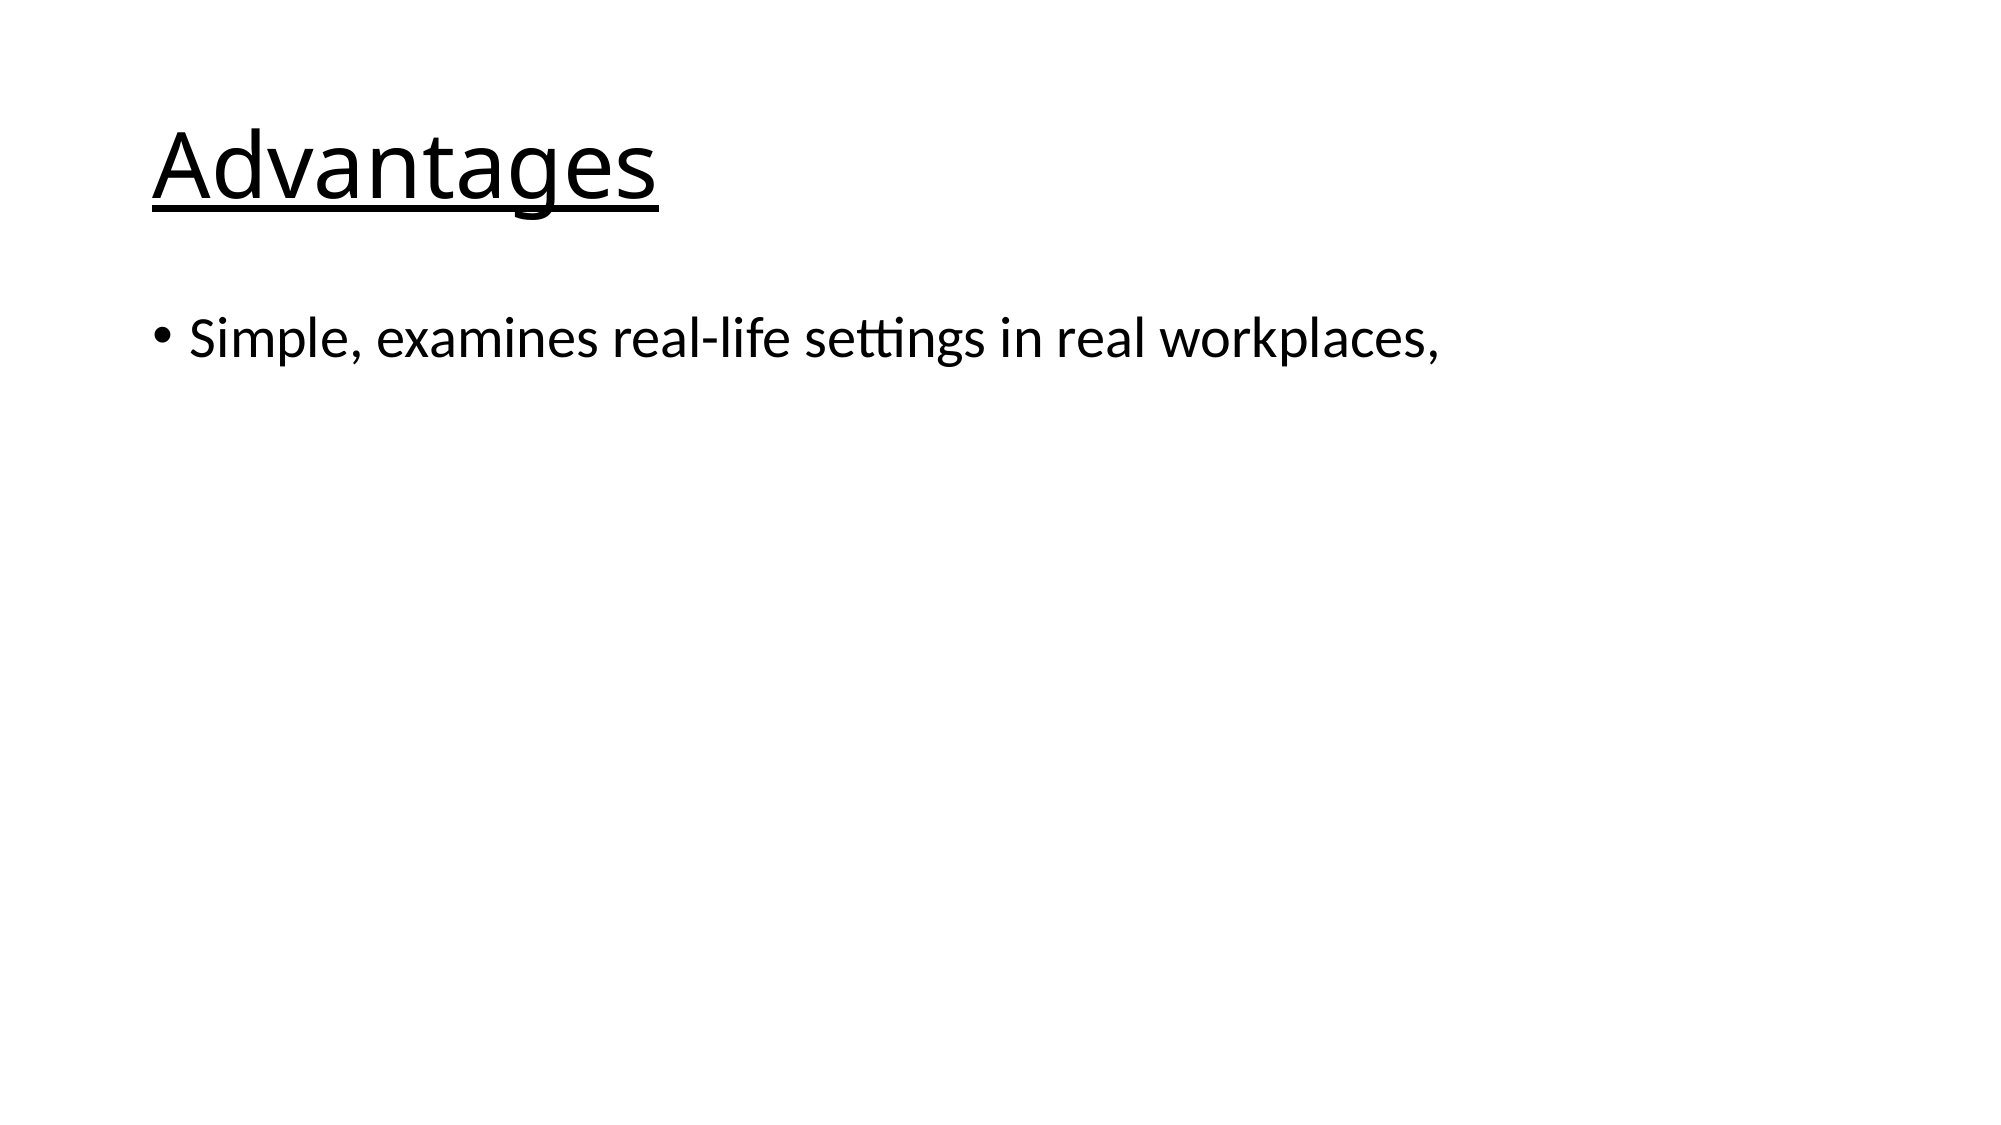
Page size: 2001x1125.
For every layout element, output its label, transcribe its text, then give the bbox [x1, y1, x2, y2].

list Simple, examines real-life settings in real workplaces, [137, 299, 1863, 1015]
title Advantages [137, 59, 1863, 278]
